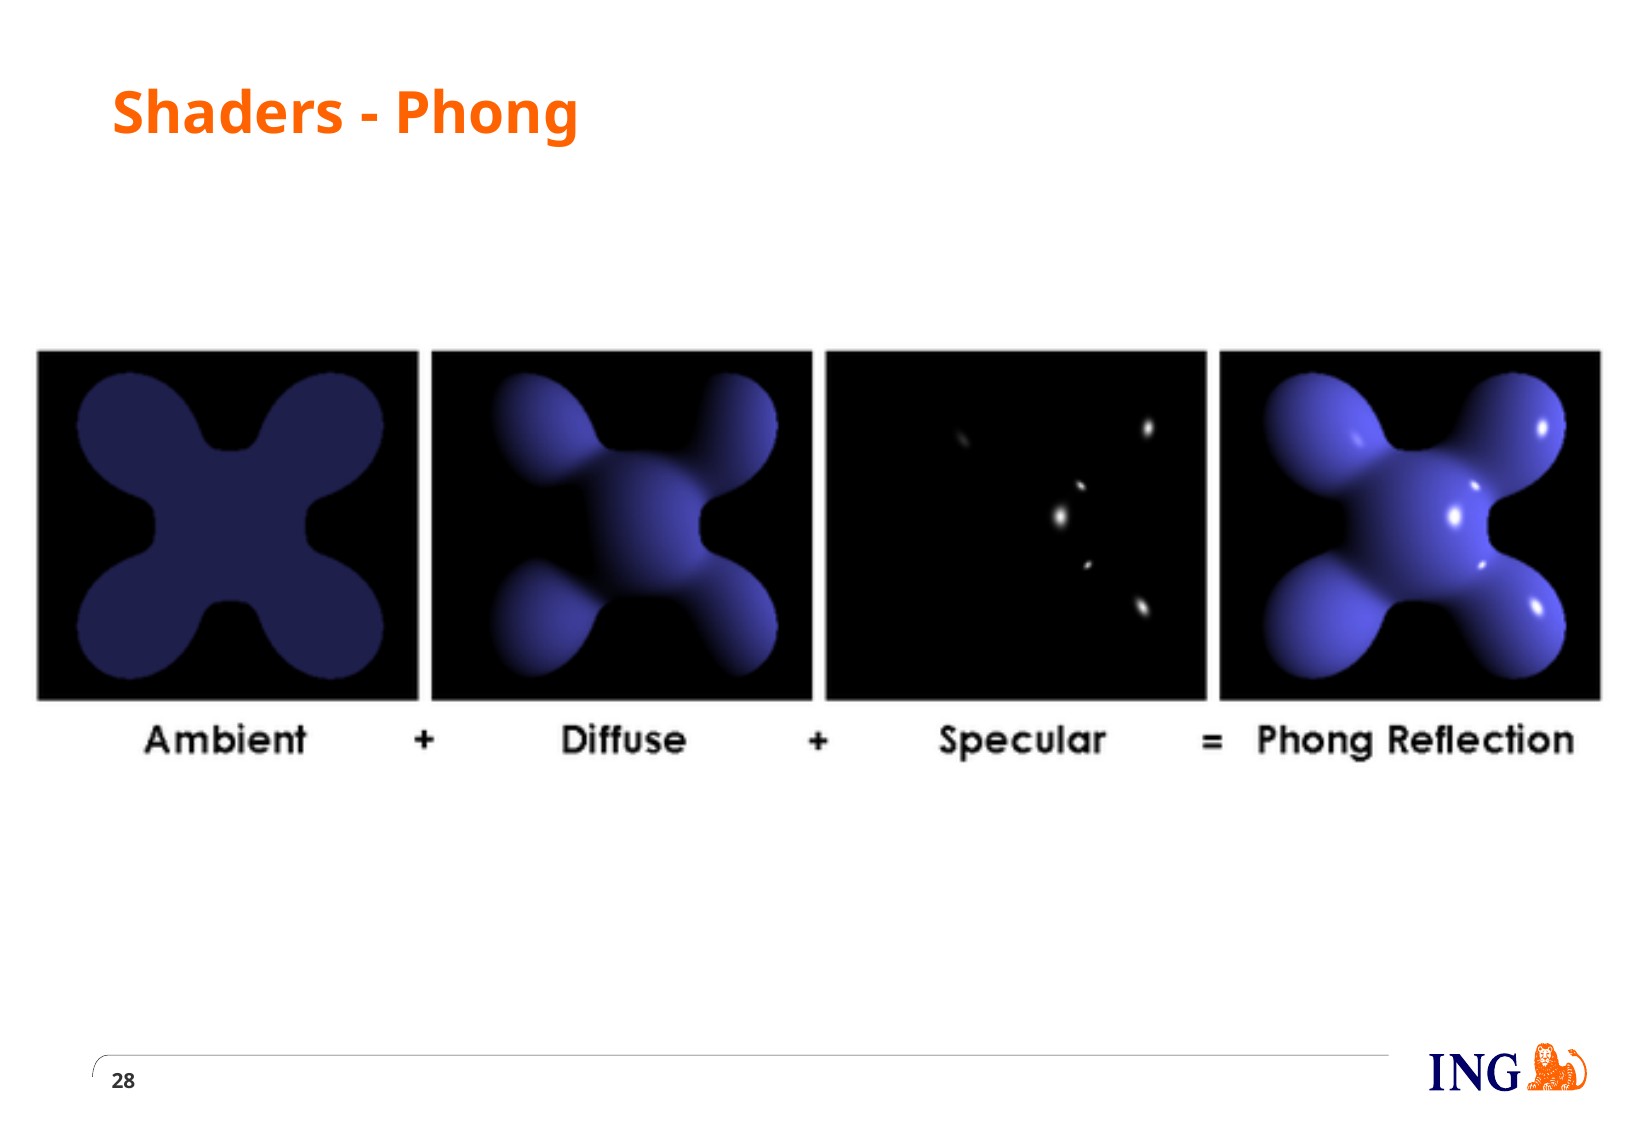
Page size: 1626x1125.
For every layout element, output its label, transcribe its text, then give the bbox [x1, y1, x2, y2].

title Shaders - Phong [112, 46, 1511, 187]
picture [25, 340, 1613, 782]
slide_number 28 [111, 1066, 178, 1097]
